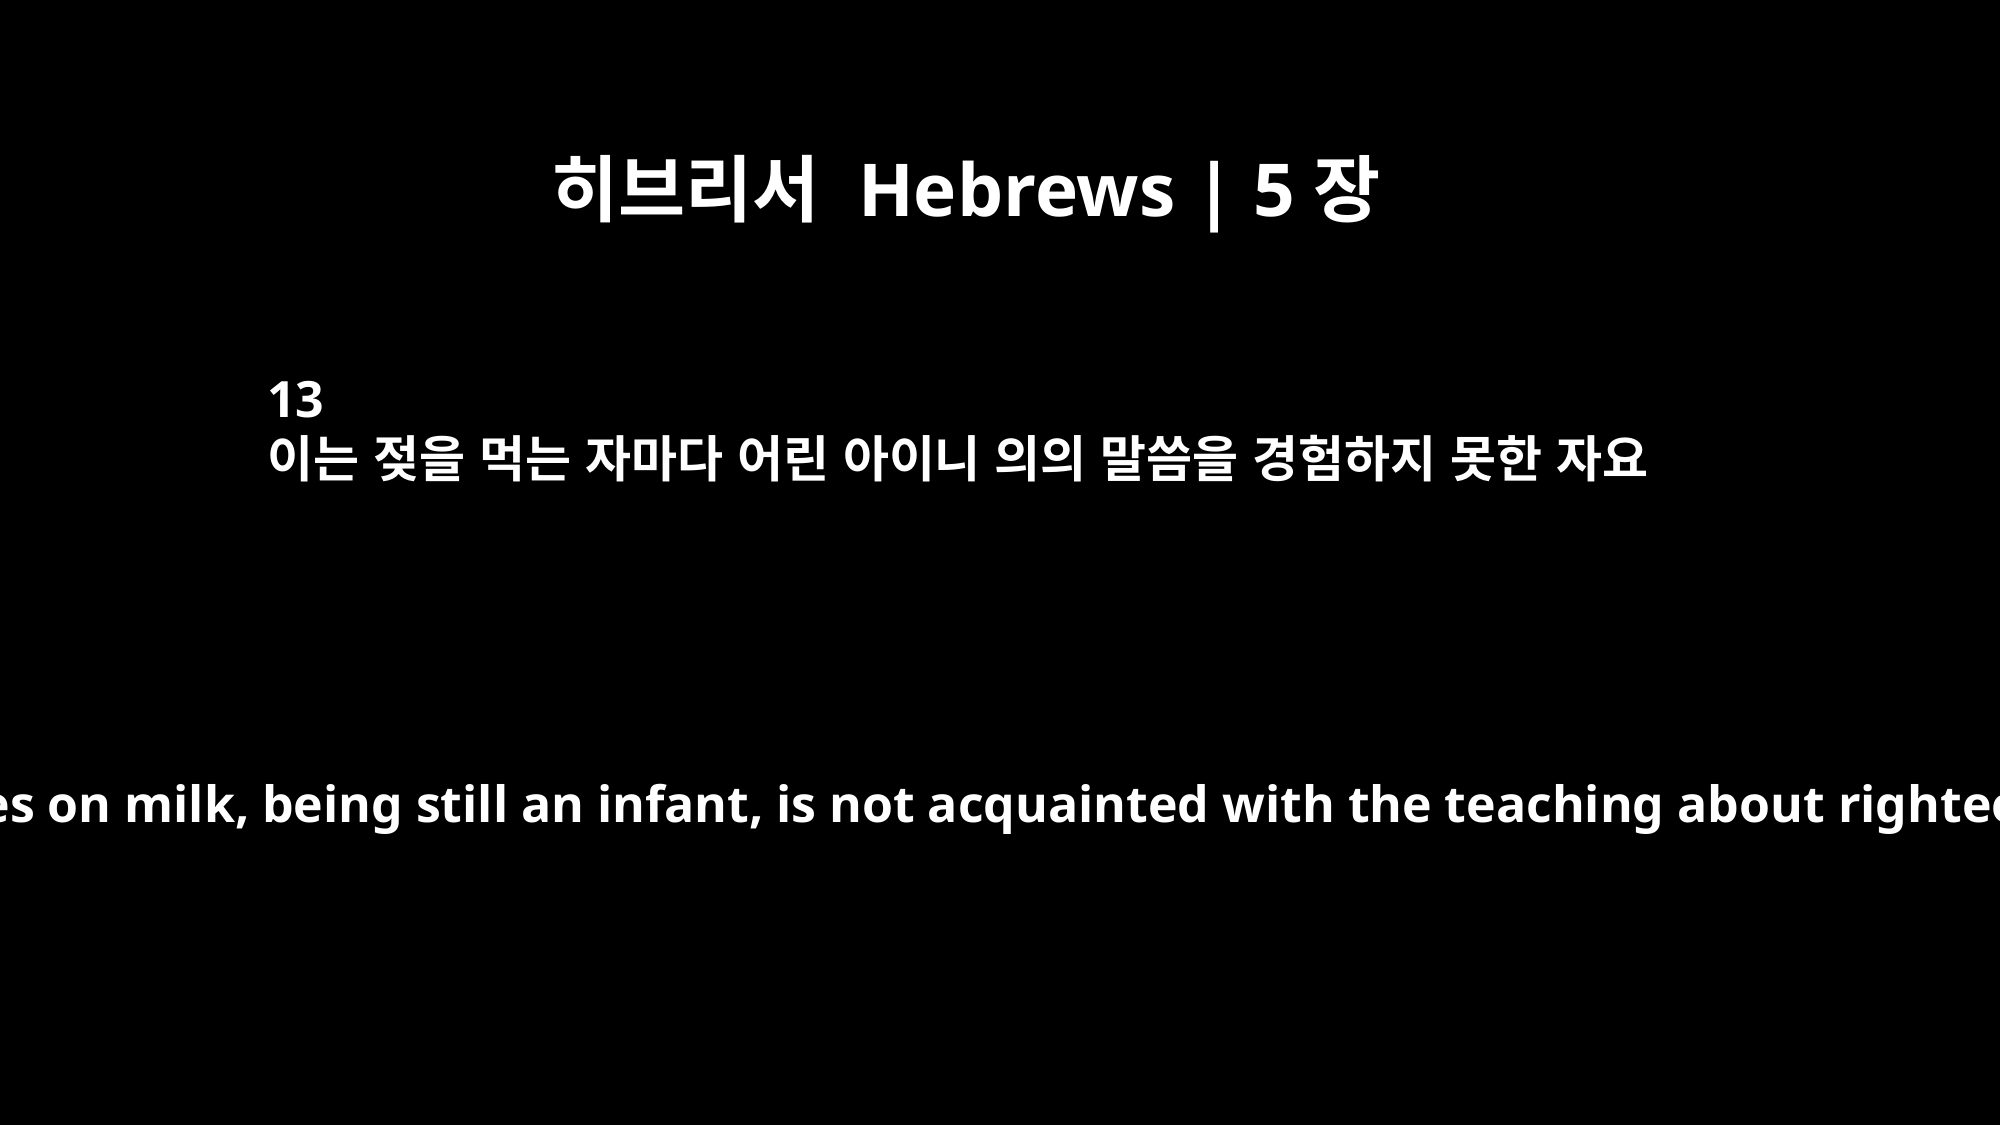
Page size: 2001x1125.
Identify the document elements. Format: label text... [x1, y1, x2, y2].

text_box 13 이는 젖을 먹는 자마다 어린 아이니 의의 말씀을 경험하지 못한 자요 [252, 359, 1665, 495]
text_box Anyone who lives on milk, being still an infant, is not acquainted with the teaching about righteousness. [0, 764, 2000, 840]
text_box 히브리서 Hebrews | 5장 [536, 136, 1396, 239]
